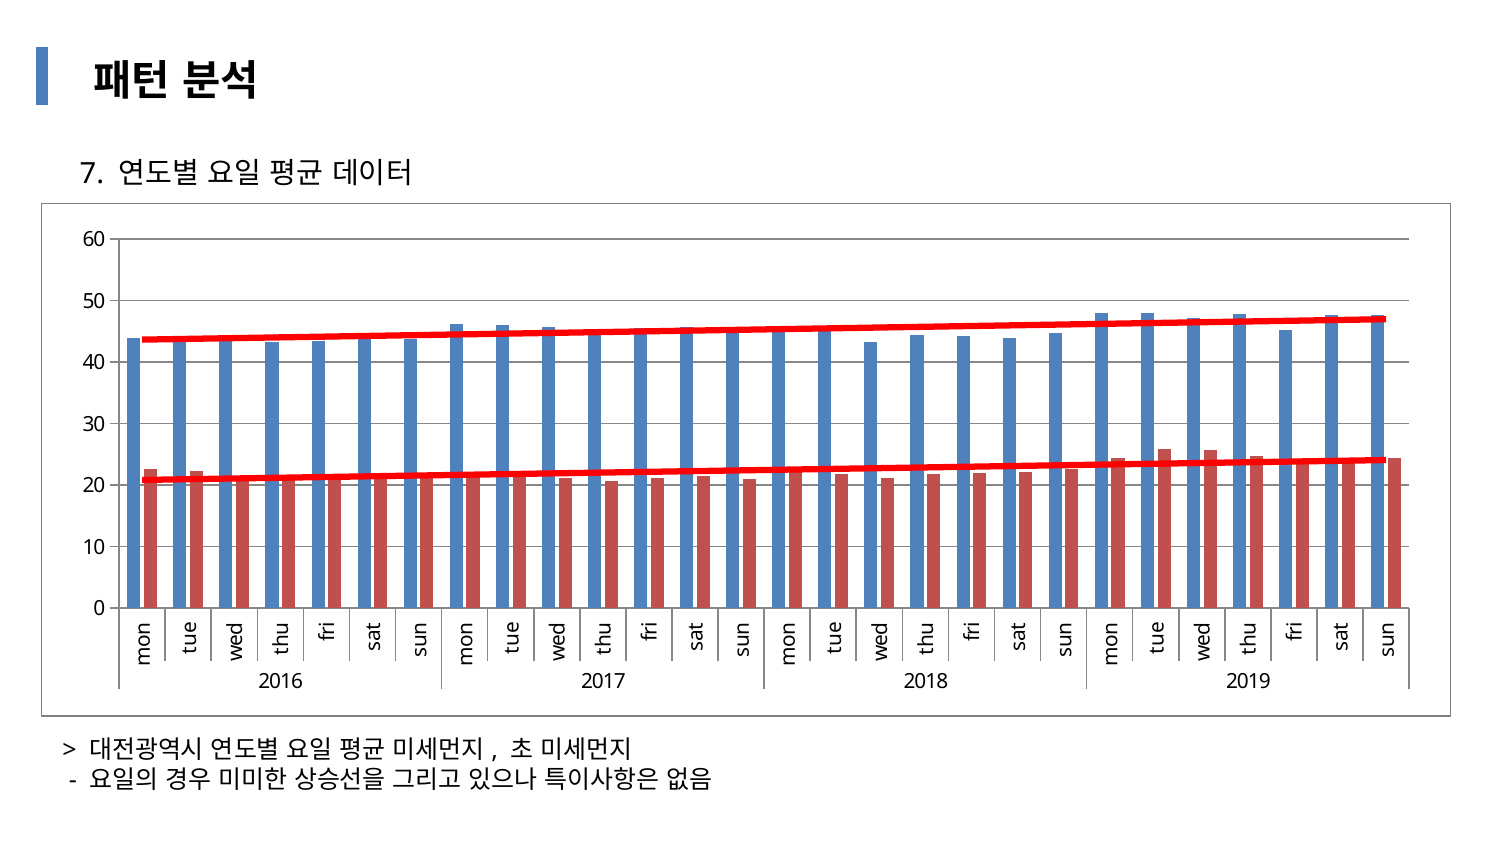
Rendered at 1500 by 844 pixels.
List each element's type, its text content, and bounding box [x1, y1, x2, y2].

chart [54, 214, 1438, 705]
text_box 7. 연도별 요일 평균 데이터 [64, 146, 691, 197]
text_box > 대전광역시 연도별 요일 평균 미세먼지, 초 미세먼지 - 요일의 경우 미미한 상승선을 그리고 있으나 특이사항은 없음 [41, 725, 912, 801]
title 패턴 분석 [56, 38, 1481, 118]
text_box [39, 202, 1452, 718]
